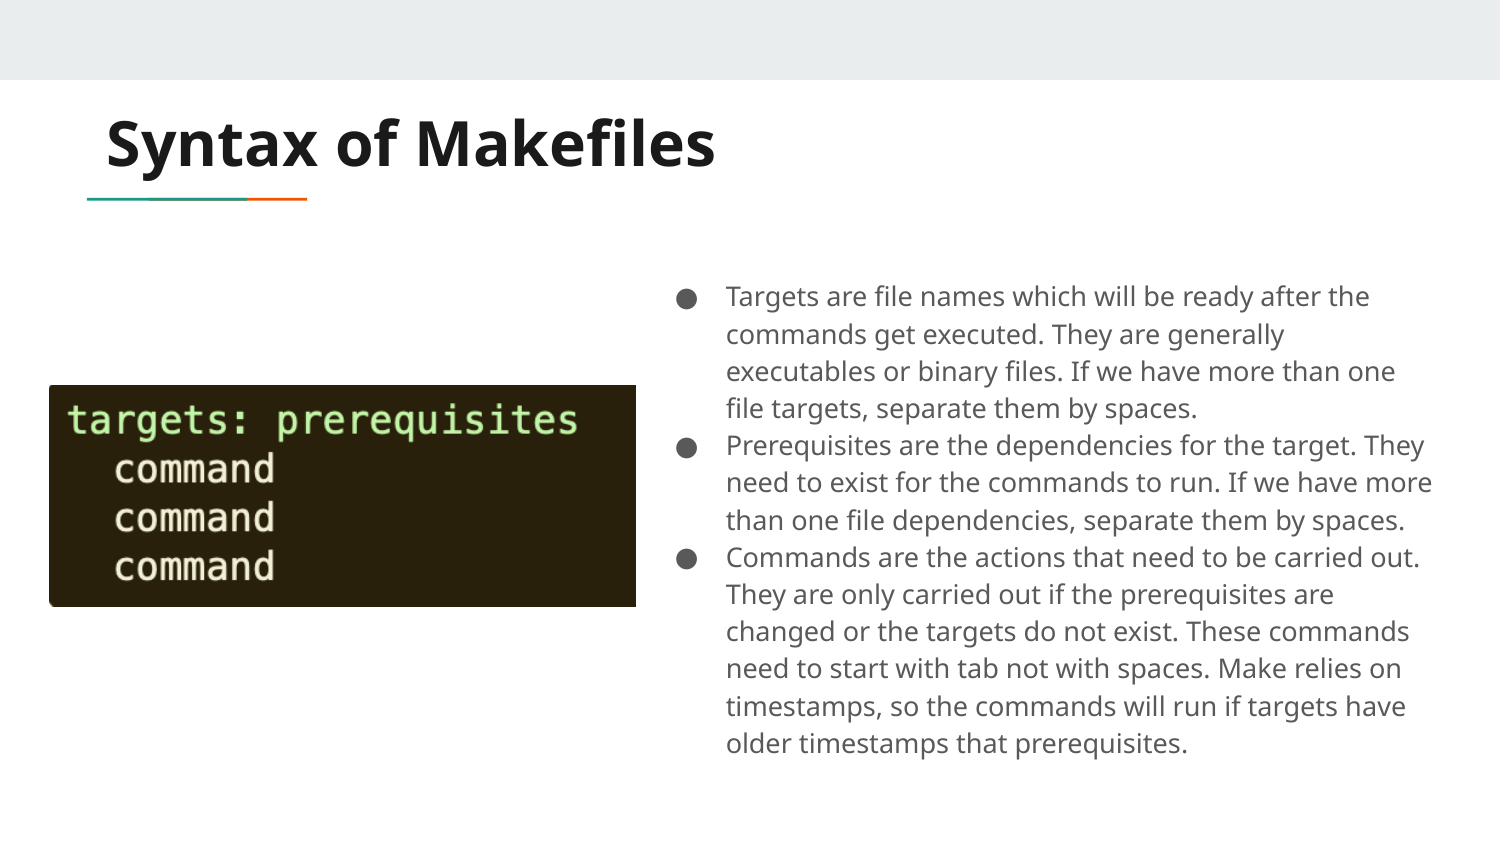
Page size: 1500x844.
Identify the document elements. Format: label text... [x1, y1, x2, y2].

list Targets are file names which will be ready after the commands get executed. They are generally executables or binary files. If we have more than one file targets, separate them by spaces. Prerequisites are the dependencies for the target. They need to exist for the commands to run. If we have more than one file dependencies, separate them by spaces. Commands are the actions that need to be carried out. They are only carried out if the prerequisites are changed or the targets do not exist. These commands need to start with tab not with spaces. Make relies on timestamps, so the commands will run if targets have older timestamps that prerequisites. [635, 260, 1453, 784]
title Syntax of Makefiles [91, 89, 1354, 178]
picture [49, 385, 637, 607]
